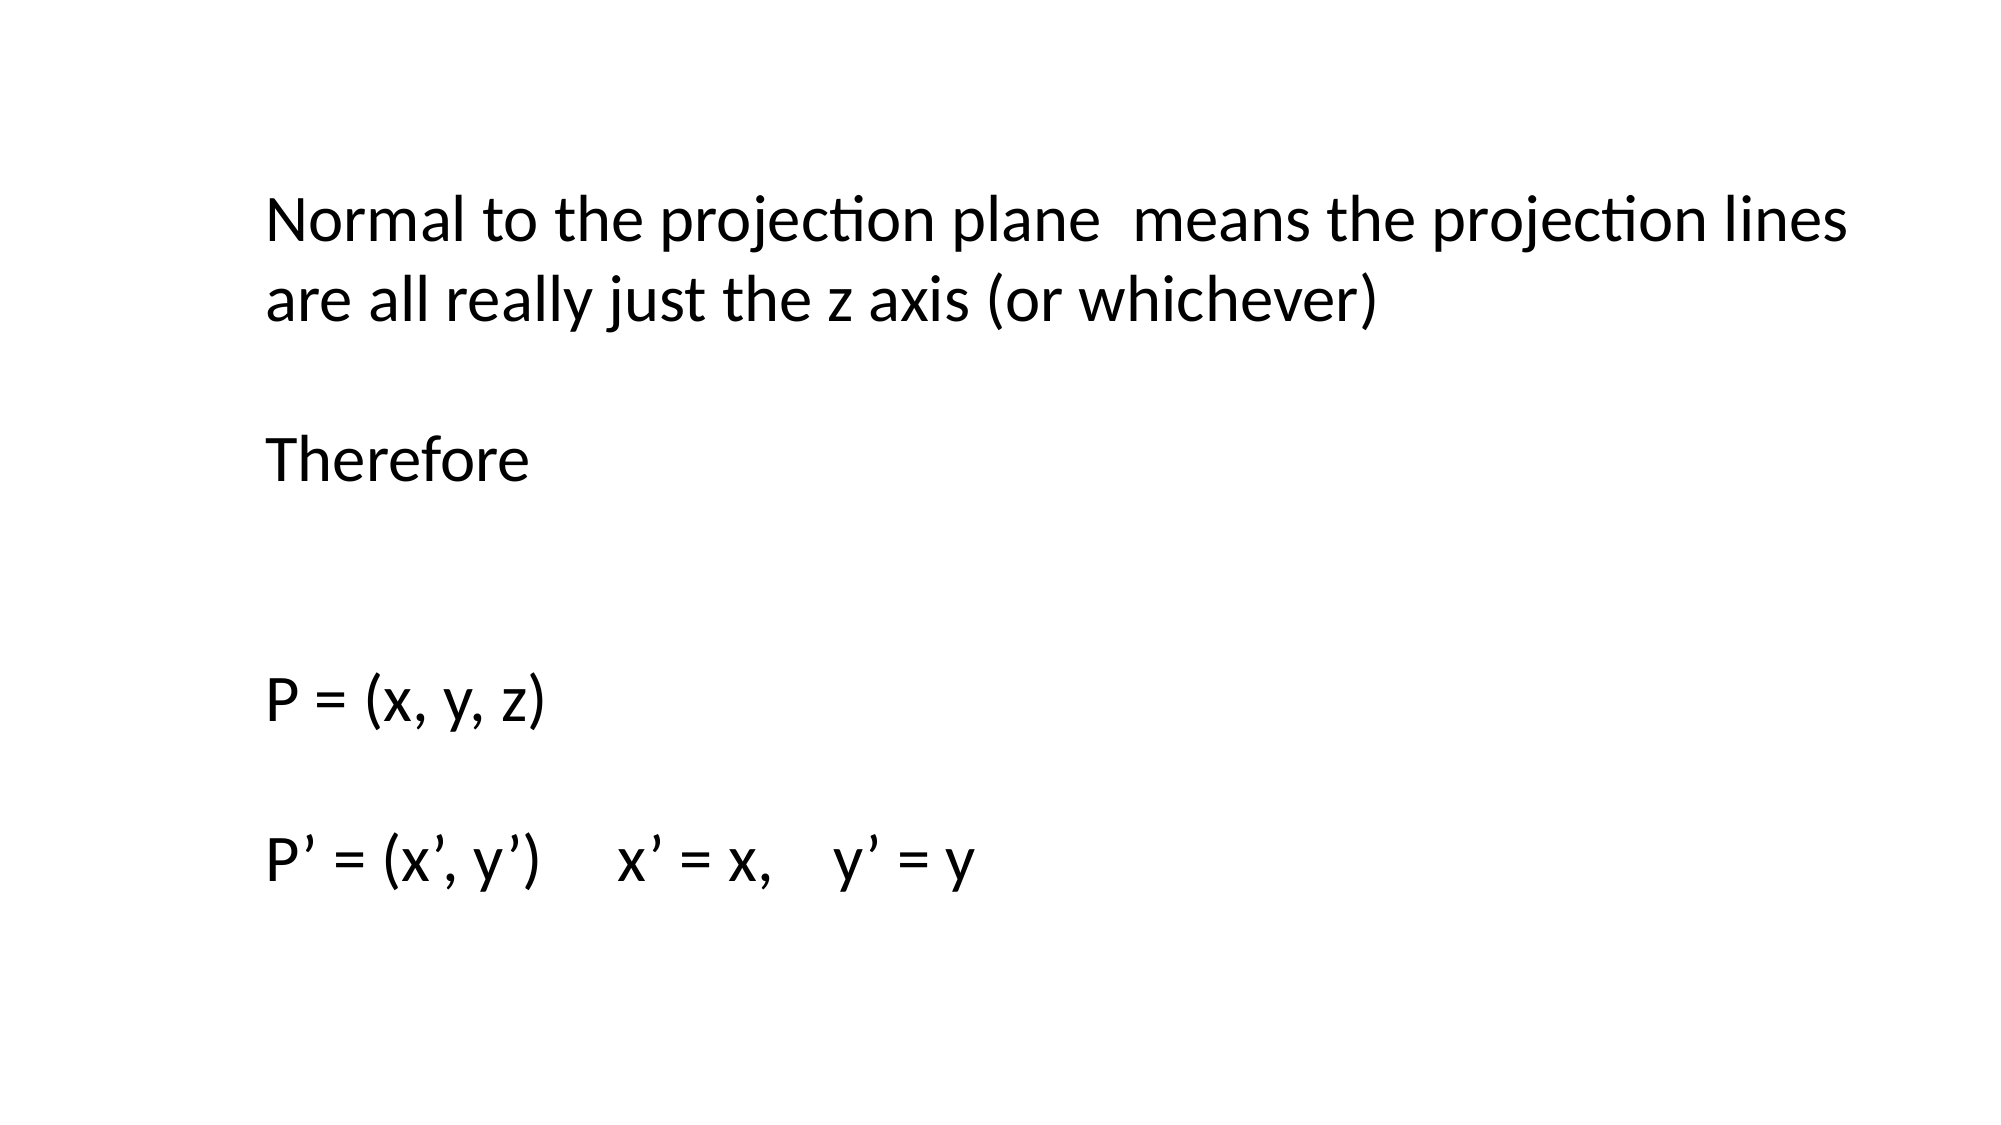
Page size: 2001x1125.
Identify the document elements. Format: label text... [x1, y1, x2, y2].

text_box Normal to the projection plane means the projection lines are all really just the z axis (or whichever) Therefore P = (x, y, z) P’ = (x’, y’) x’ = x, y’ = y [250, 167, 1866, 903]
